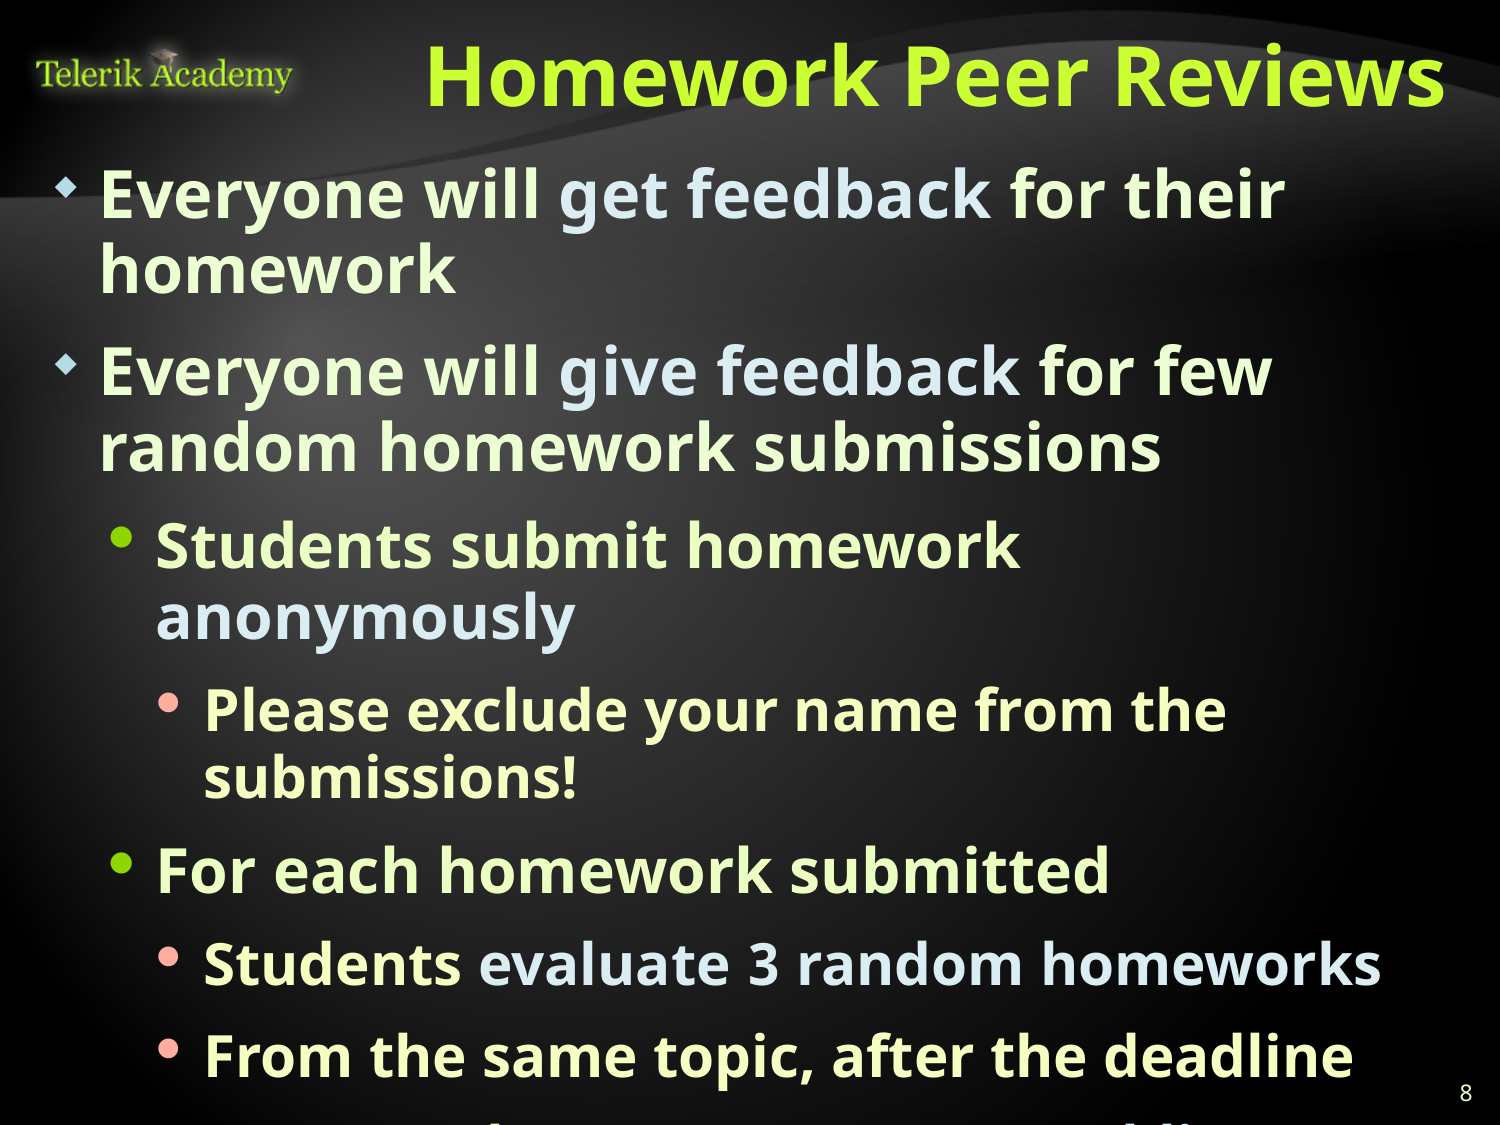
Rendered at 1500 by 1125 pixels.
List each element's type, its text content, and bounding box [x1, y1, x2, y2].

picture [0, 0, 1500, 1125]
slide_number 8 [1412, 1074, 1488, 1113]
title Homework Peer Reviews [300, 12, 1463, 149]
list Everyone will get feedback for their homework Everyone will give feedback for few random homework submissions Students submit homework anonymously Please exclude your name from the submissions! For each homework submitted Students evaluate 3 random homeworks From the same topic, after the deadline Homework comments are not obligatory [37, 149, 1463, 1100]
